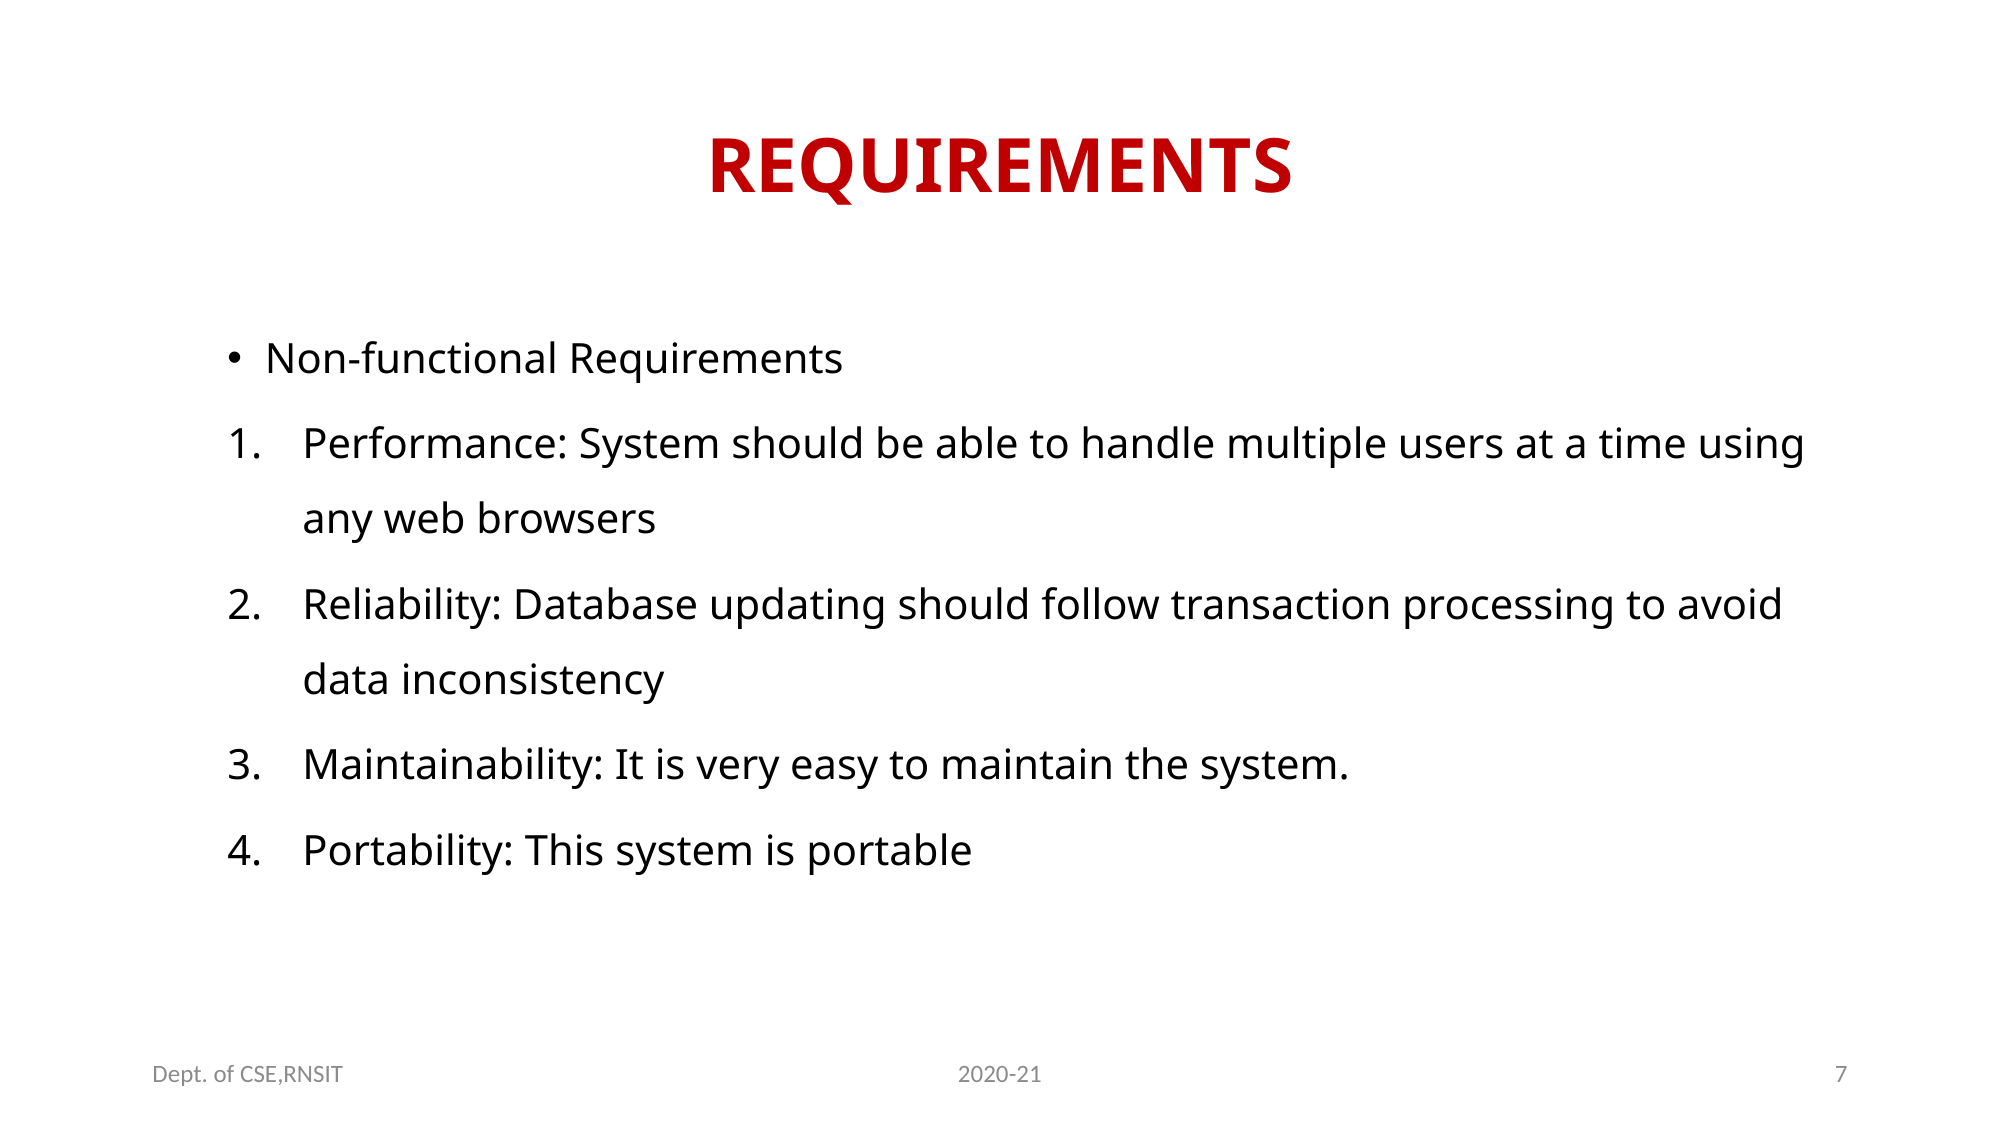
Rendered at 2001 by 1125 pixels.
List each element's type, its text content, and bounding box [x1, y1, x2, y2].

footer 2020-21 [662, 1042, 1338, 1103]
slide_number 7 [1412, 1042, 1863, 1103]
title REQUIREMENTS [137, 59, 1863, 278]
list Non-functional Requirements Performance: System should be able to handle multiple users at a time using any web browsers Reliability: Database updating should follow transaction processing to avoid data inconsistency Maintainability: It is very easy to maintain the system. Portability: This system is portable [137, 299, 1863, 1014]
slide_number Dept. of CSE,RNSIT [137, 1042, 588, 1103]
